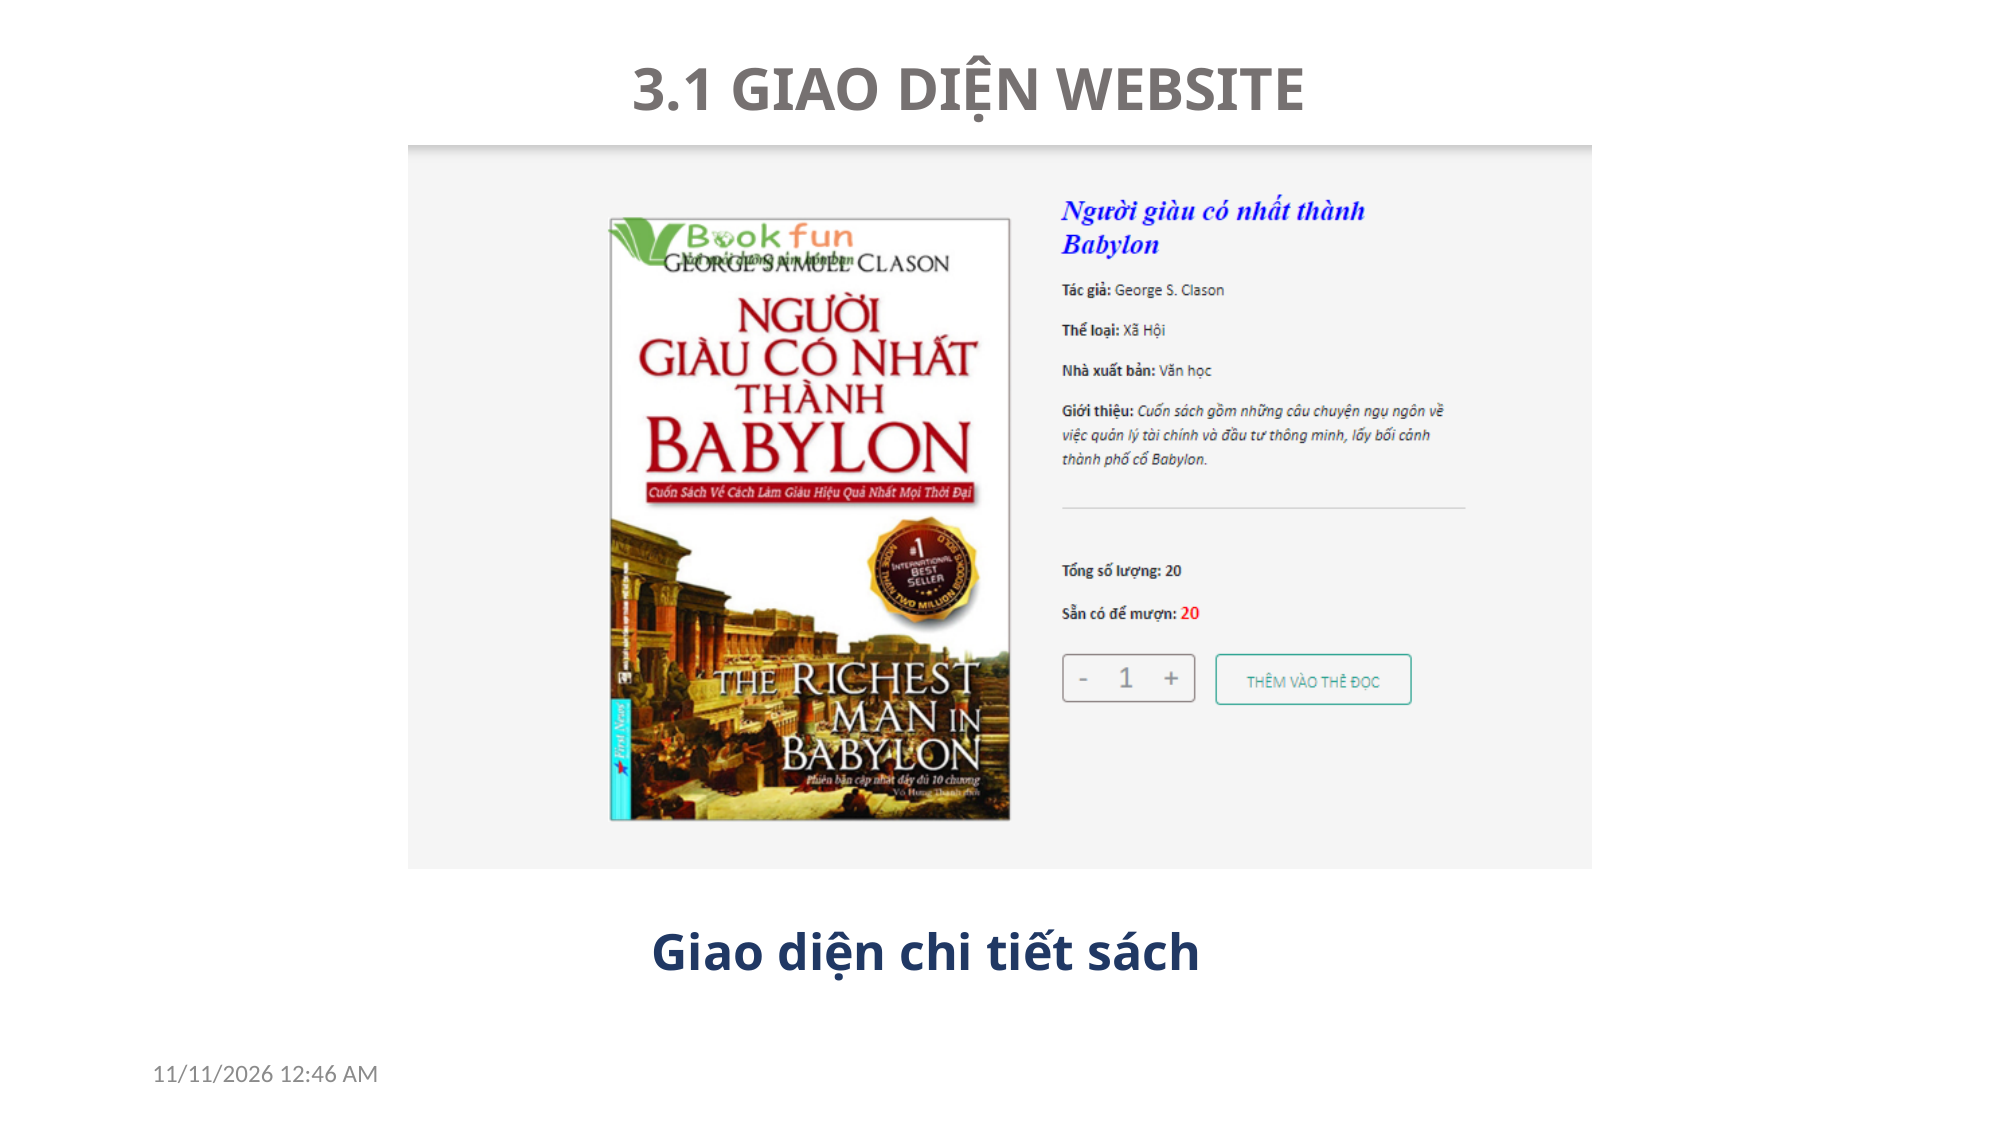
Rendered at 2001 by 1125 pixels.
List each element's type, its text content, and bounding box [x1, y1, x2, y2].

text_box 3.1 GIAO DIỆN WEBSITE [74, 44, 1865, 130]
text_box Giao diện chi tiết sách [636, 913, 1363, 989]
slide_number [137, 1042, 588, 1103]
picture [408, 145, 1592, 870]
